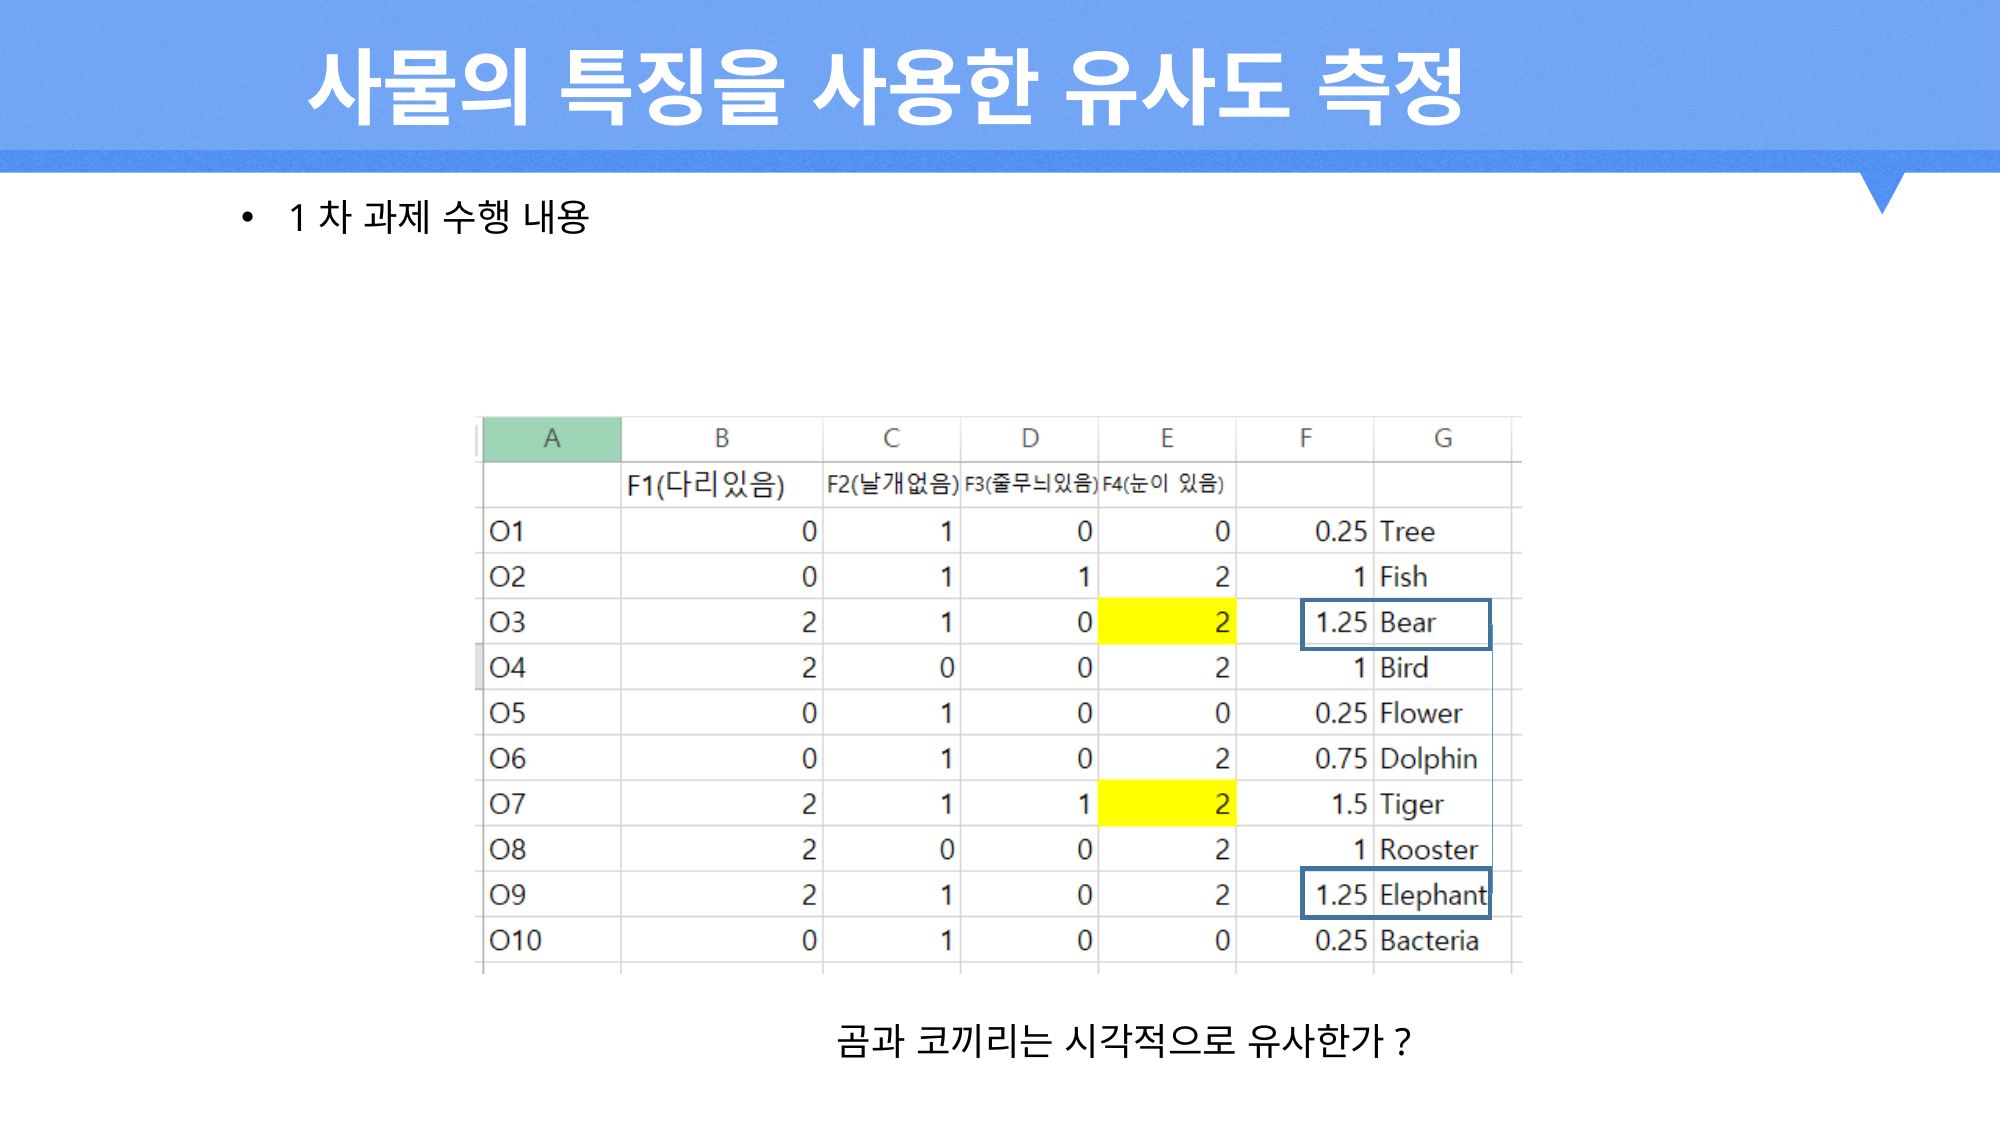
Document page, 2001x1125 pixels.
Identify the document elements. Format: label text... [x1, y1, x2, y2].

text_box 1차 과제 수행 내용 [226, 186, 607, 247]
text_box 사물의 특징을 사용한 유사도 측정 [291, 47, 1709, 119]
picture [0, 150, 2000, 213]
picture [475, 416, 1522, 974]
text_box 곰과 코끼리는 시각적으로 유사한가? [822, 1010, 1427, 1071]
